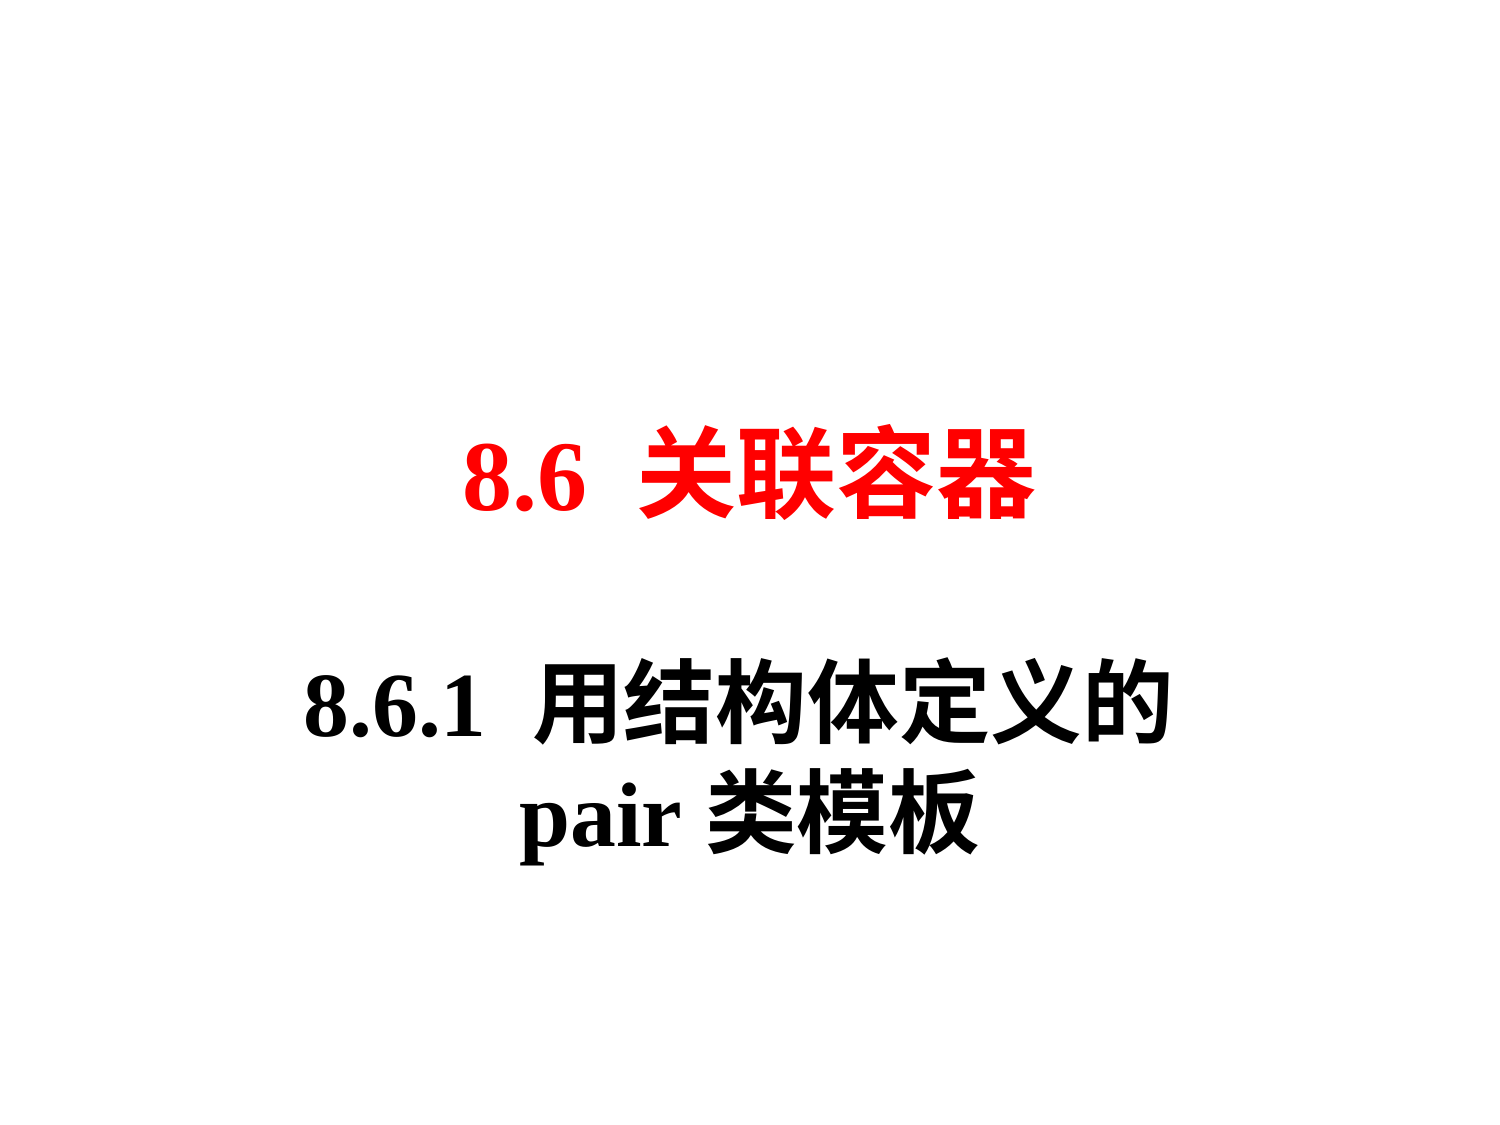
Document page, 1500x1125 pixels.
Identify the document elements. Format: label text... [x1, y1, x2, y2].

title 8.6 关联容器 [112, 349, 1388, 591]
subtitle 8.6.1 用结构体定义的pair类模板 [224, 637, 1276, 926]
